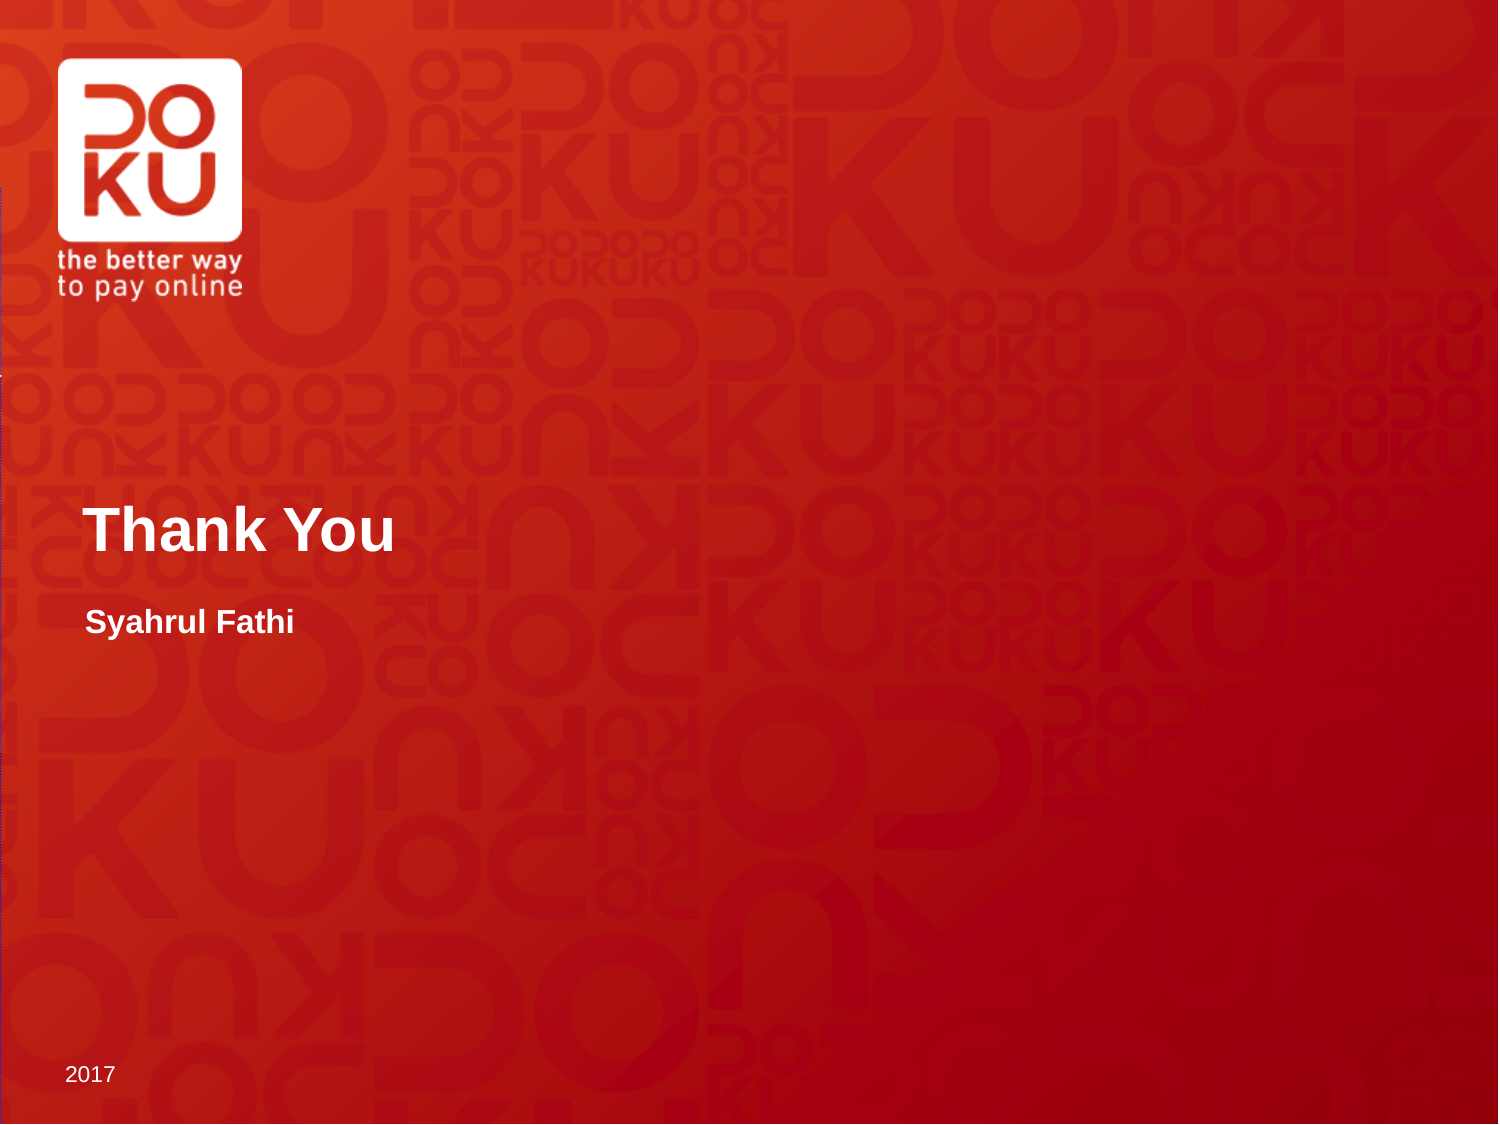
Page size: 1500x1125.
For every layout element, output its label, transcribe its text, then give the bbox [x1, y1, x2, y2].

picture [0, 0, 1498, 1124]
text_box 2017 [49, 1050, 1088, 1098]
text_box Syahrul Fathi [69, 592, 1415, 746]
title Thank You [76, 475, 1408, 584]
